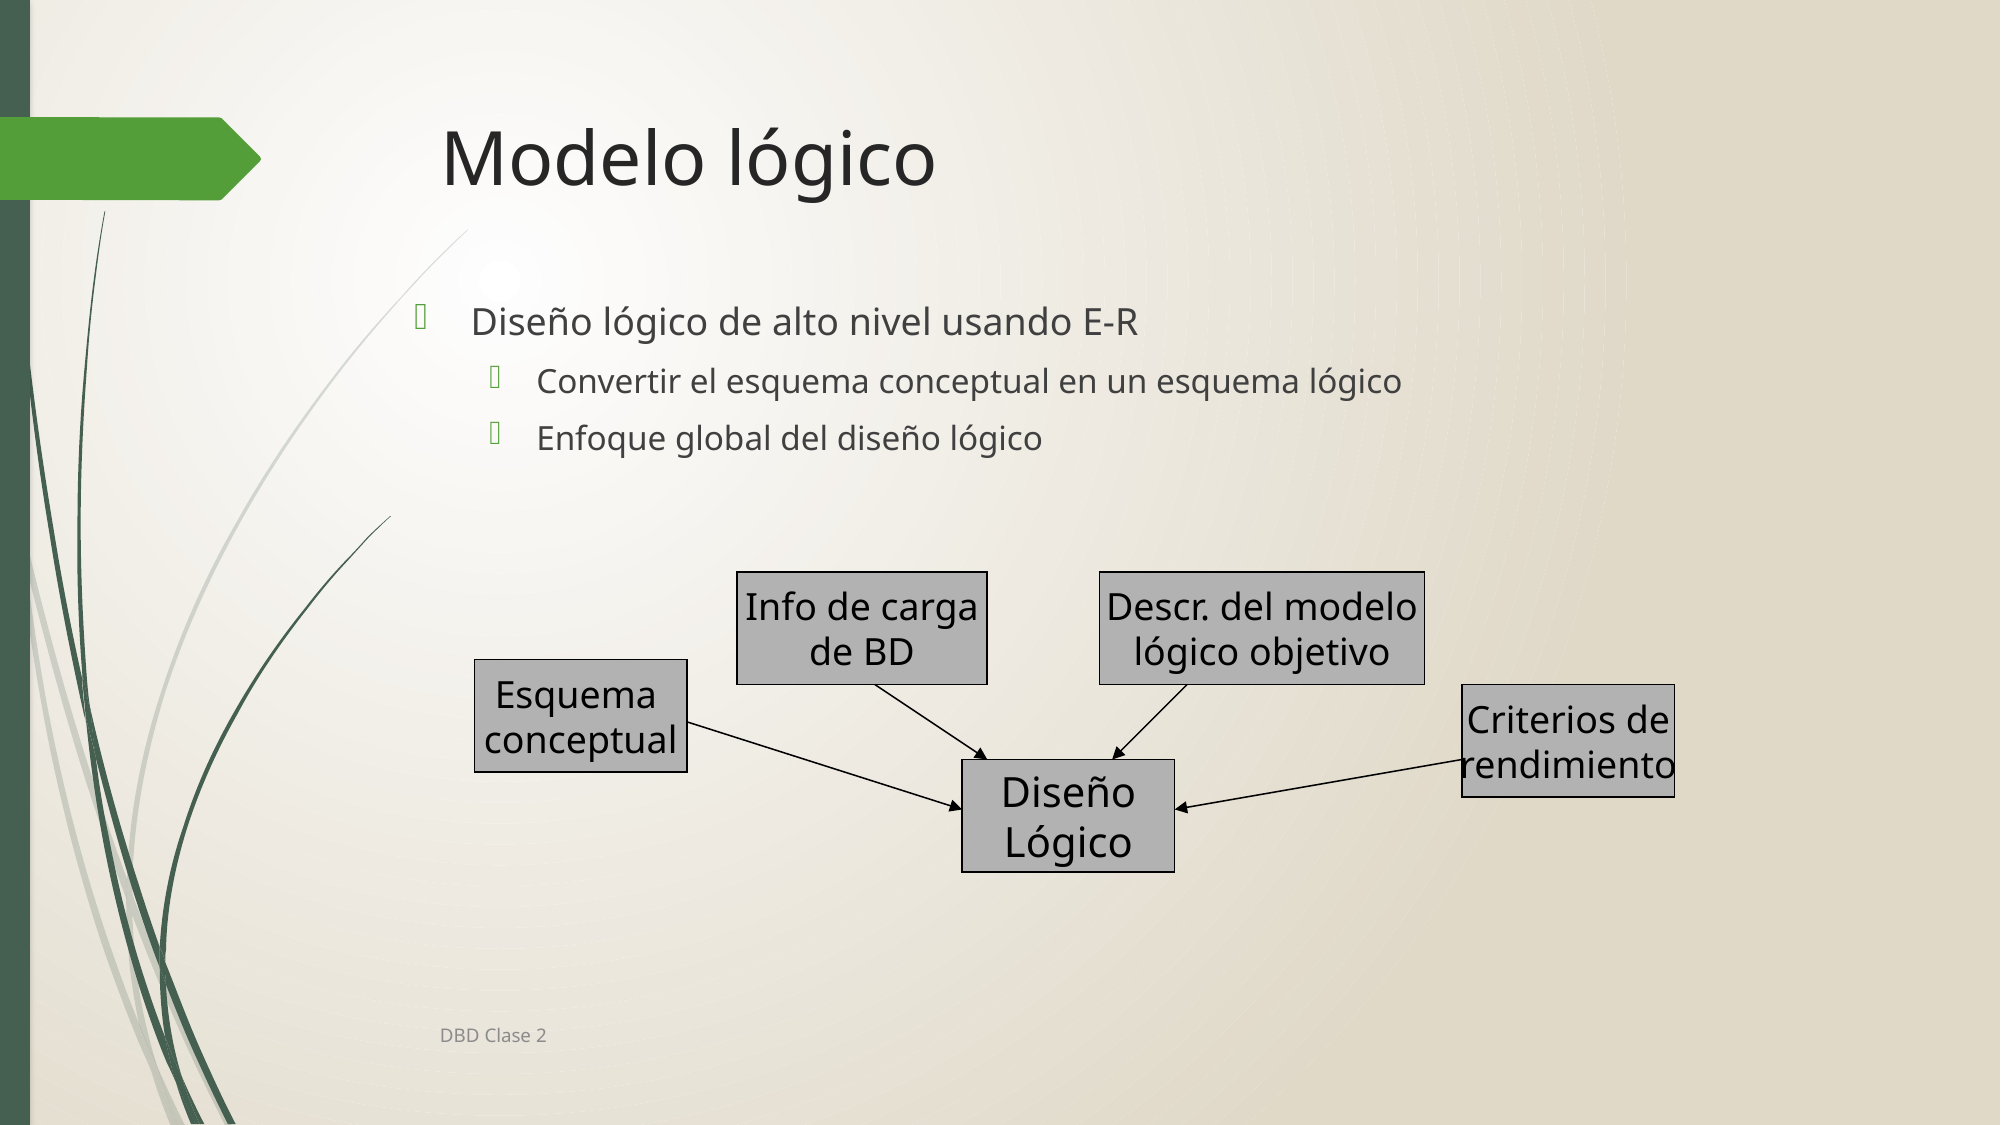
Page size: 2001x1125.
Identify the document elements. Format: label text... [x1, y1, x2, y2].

title Modelo lógico [425, 102, 1888, 295]
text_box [474, 571, 1675, 873]
list Diseño lógico de alto nivel usando E-R Convertir el esquema conceptual en un esquema lógico Enfoque global del diseño lógico [399, 295, 1888, 970]
footer DBD Clase 2 [424, 1006, 1675, 1067]
